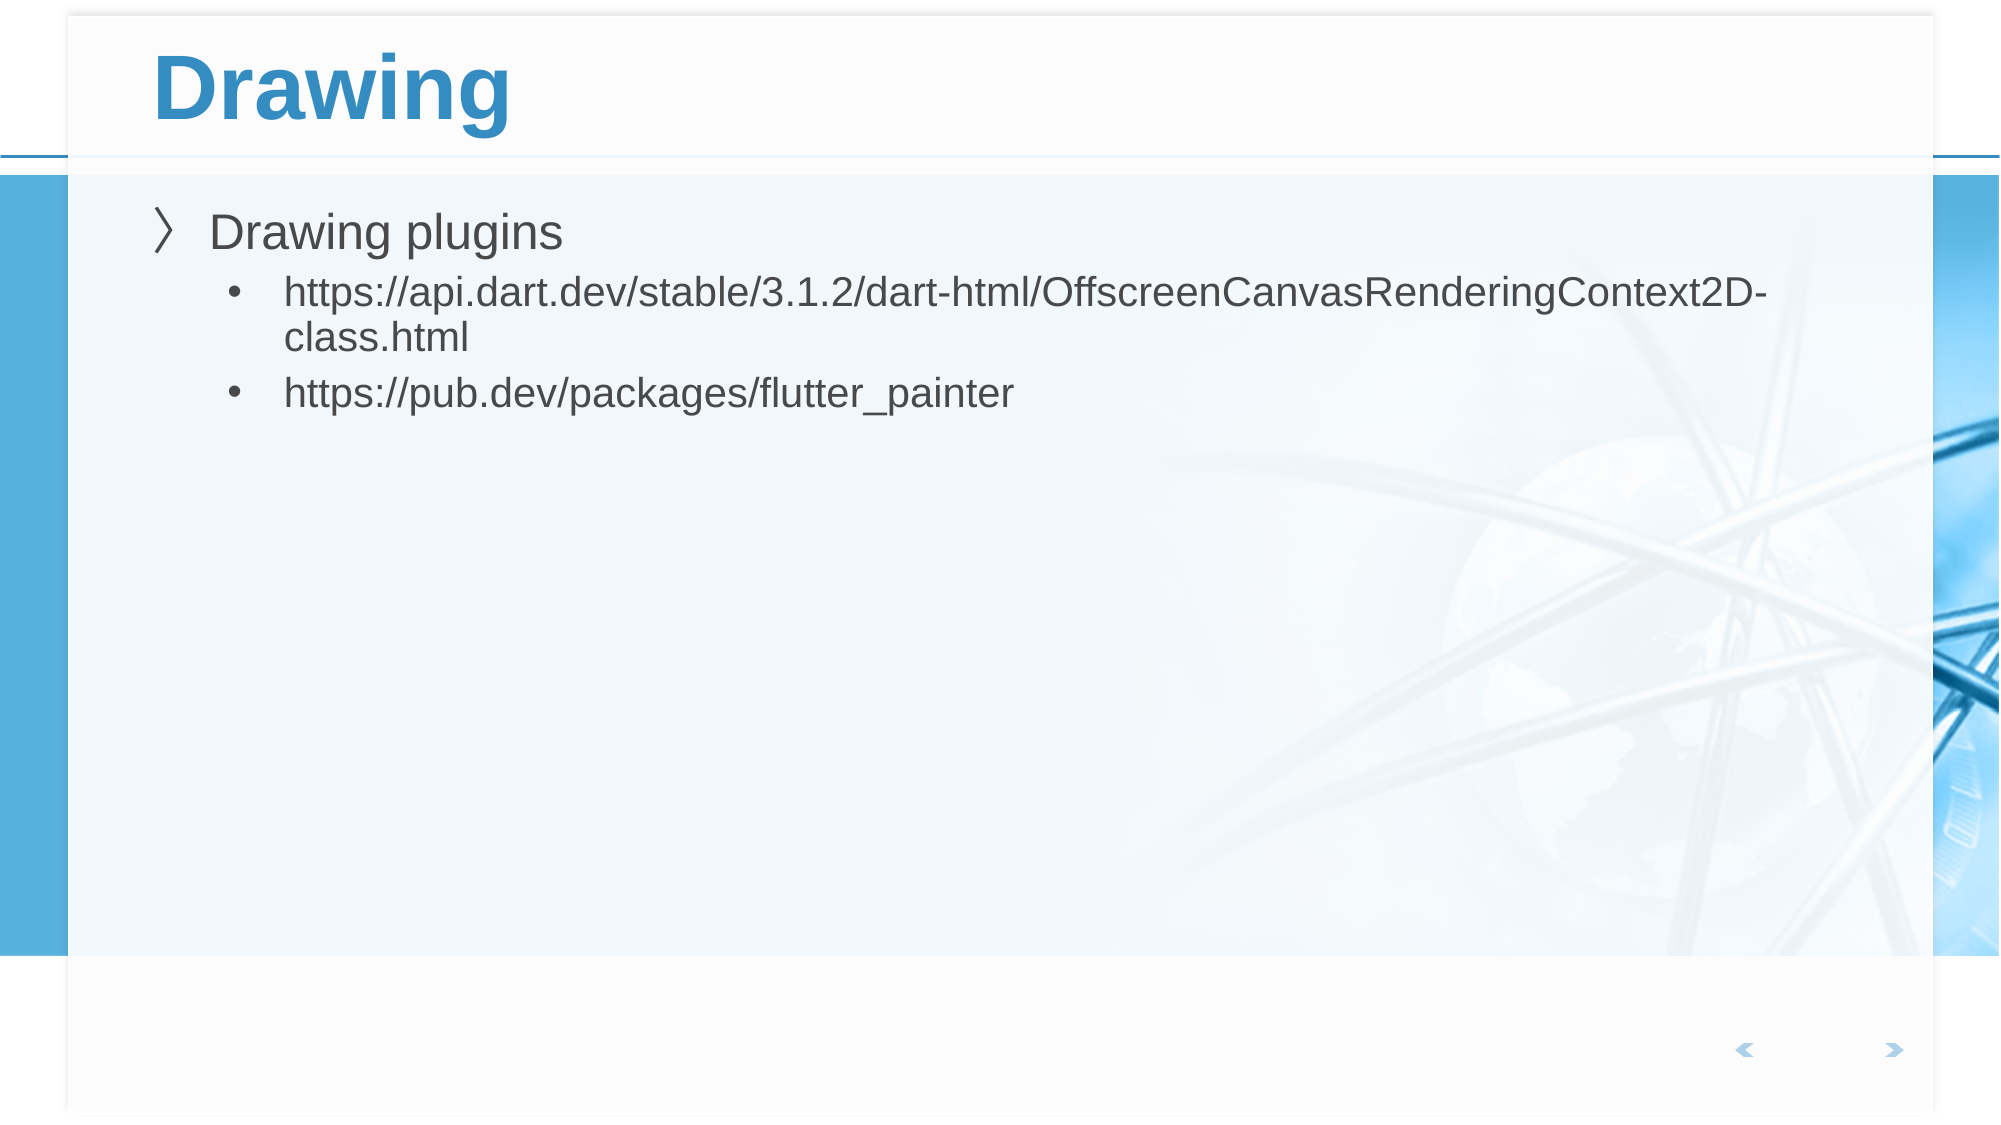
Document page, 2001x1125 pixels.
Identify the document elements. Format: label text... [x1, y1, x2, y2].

picture [0, 0, 2001, 1125]
list Drawing plugins https://api.dart.dev/stable/3.1.2/dart-html/OffscreenCanvasRenderingContext2D-class.html https://pub.dev/packages/flutter_painter [137, 198, 1863, 946]
title Drawing [137, 29, 1863, 150]
